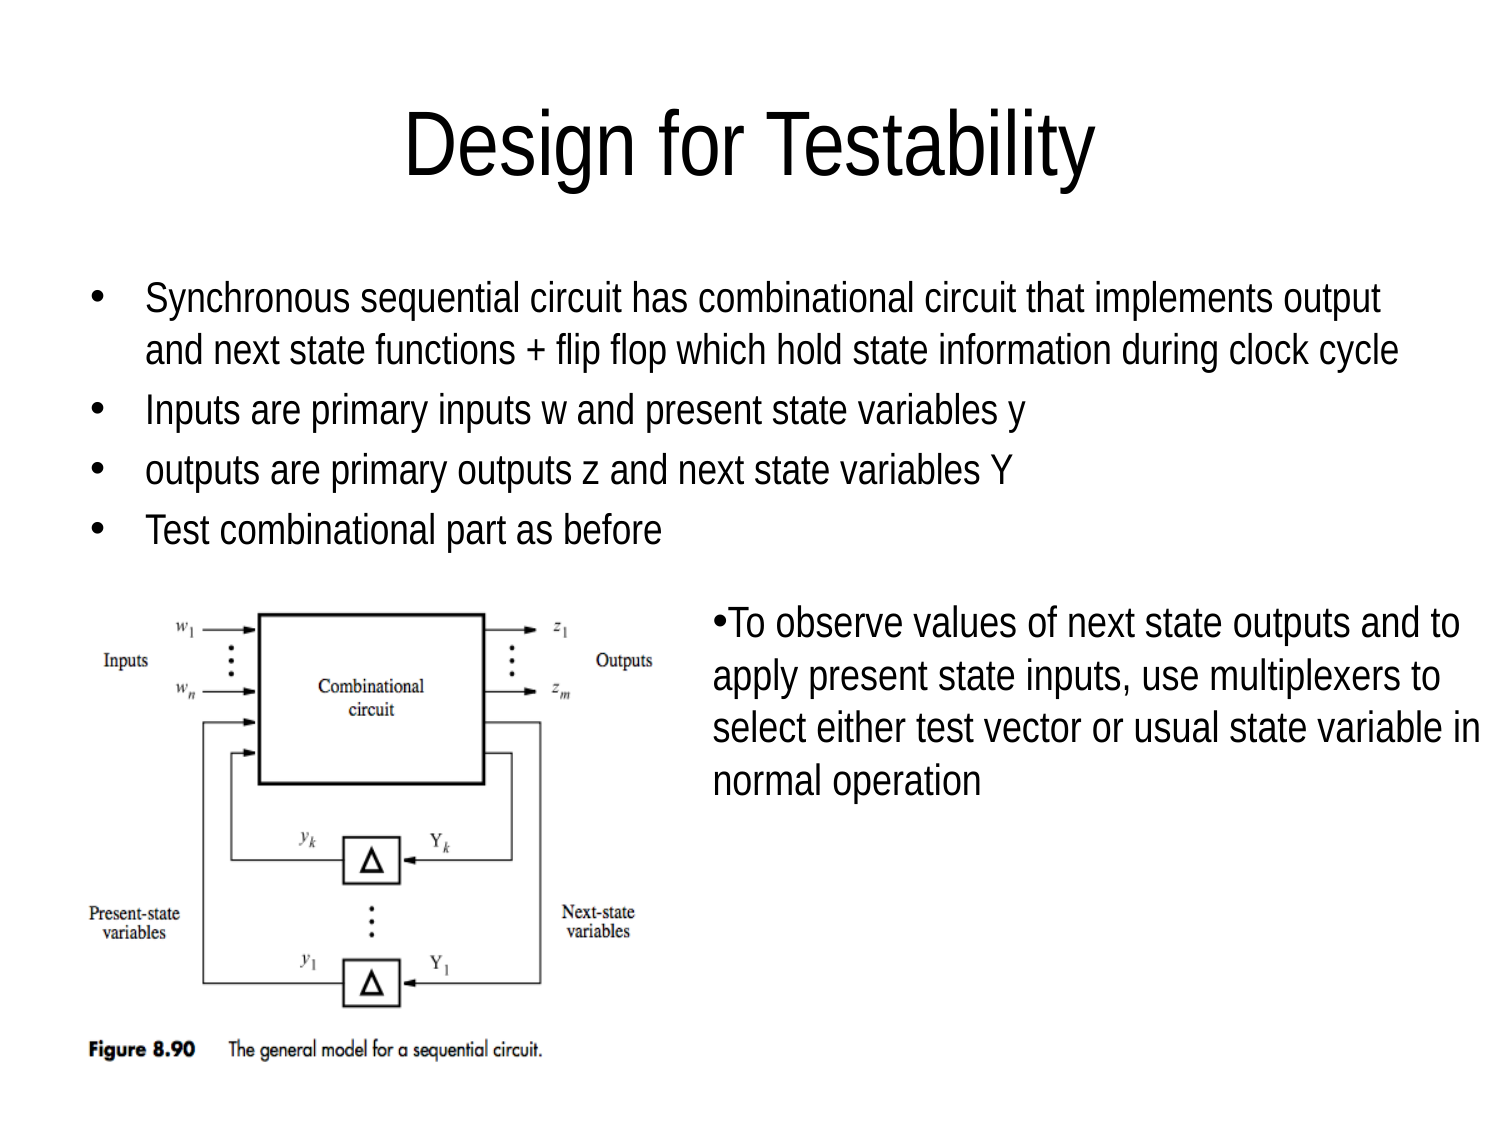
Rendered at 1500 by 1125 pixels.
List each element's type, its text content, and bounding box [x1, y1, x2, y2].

picture [10, 586, 699, 1089]
title Design for Testability [75, 45, 1425, 233]
text_box To observe values of next state outputs and to apply present state inputs, use multiplexers to select either test vector or usual state variable in normal operation [701, 586, 1500, 812]
list Synchronous sequential circuit has combinational circuit that implements output and next state functions + flip flop which hold state information during clock cycle Inputs are primary inputs w and present state variables y outputs are primary outputs z and next state variables Y Test combinational part as before [75, 262, 1425, 586]
